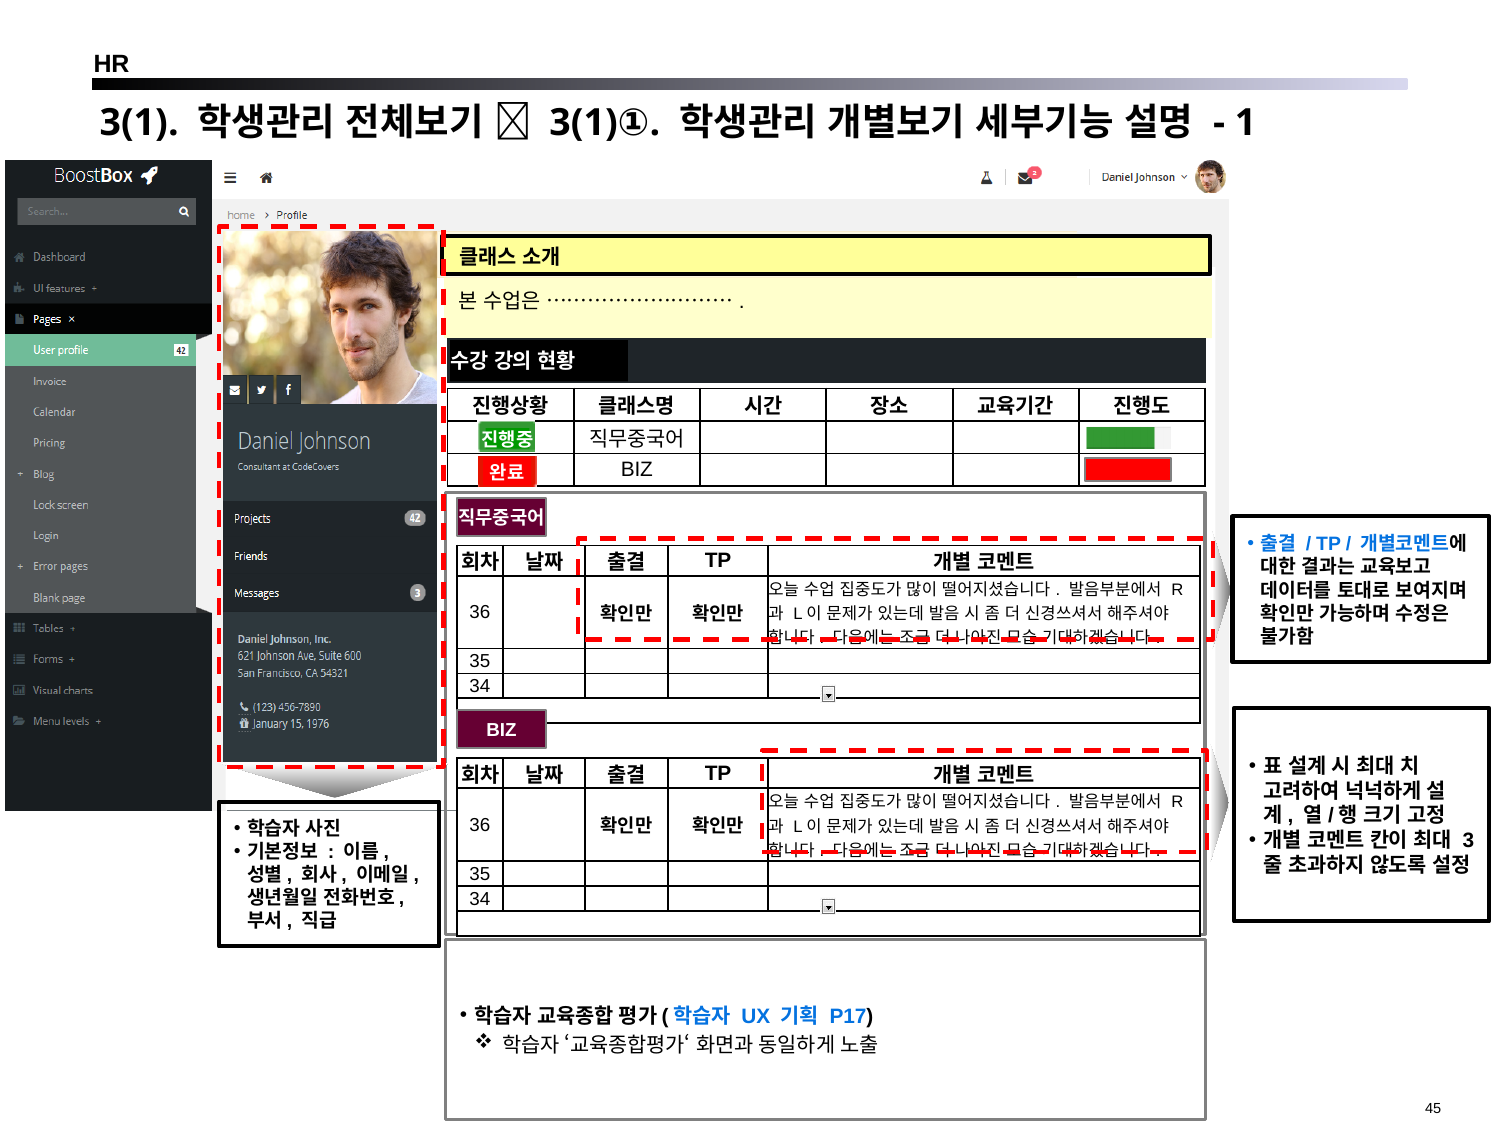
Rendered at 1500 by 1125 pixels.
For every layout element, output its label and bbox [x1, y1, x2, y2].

picture [1086, 426, 1171, 449]
text_box [93, 47, 300, 78]
text_box [1234, 707, 1489, 922]
table_cell [458, 862, 502, 885]
table_cell [669, 862, 767, 885]
table_cell [504, 887, 584, 910]
picture [820, 896, 837, 916]
table_cell [669, 811, 767, 860]
table_cell [586, 887, 667, 910]
table_cell [458, 811, 502, 860]
table_cell [458, 887, 502, 910]
table_cell [769, 887, 1199, 910]
text_box [445, 939, 1206, 1120]
table_cell [769, 852, 1199, 860]
table_cell [769, 862, 1199, 885]
table_cell [504, 862, 584, 885]
table_cell [504, 811, 584, 860]
text_box [1232, 516, 1490, 663]
table_cell [669, 887, 767, 910]
table_cell [586, 862, 667, 885]
table_cell [586, 811, 667, 860]
picture [820, 684, 837, 703]
text_box [5, 91, 1480, 947]
table_cell [458, 912, 1199, 935]
